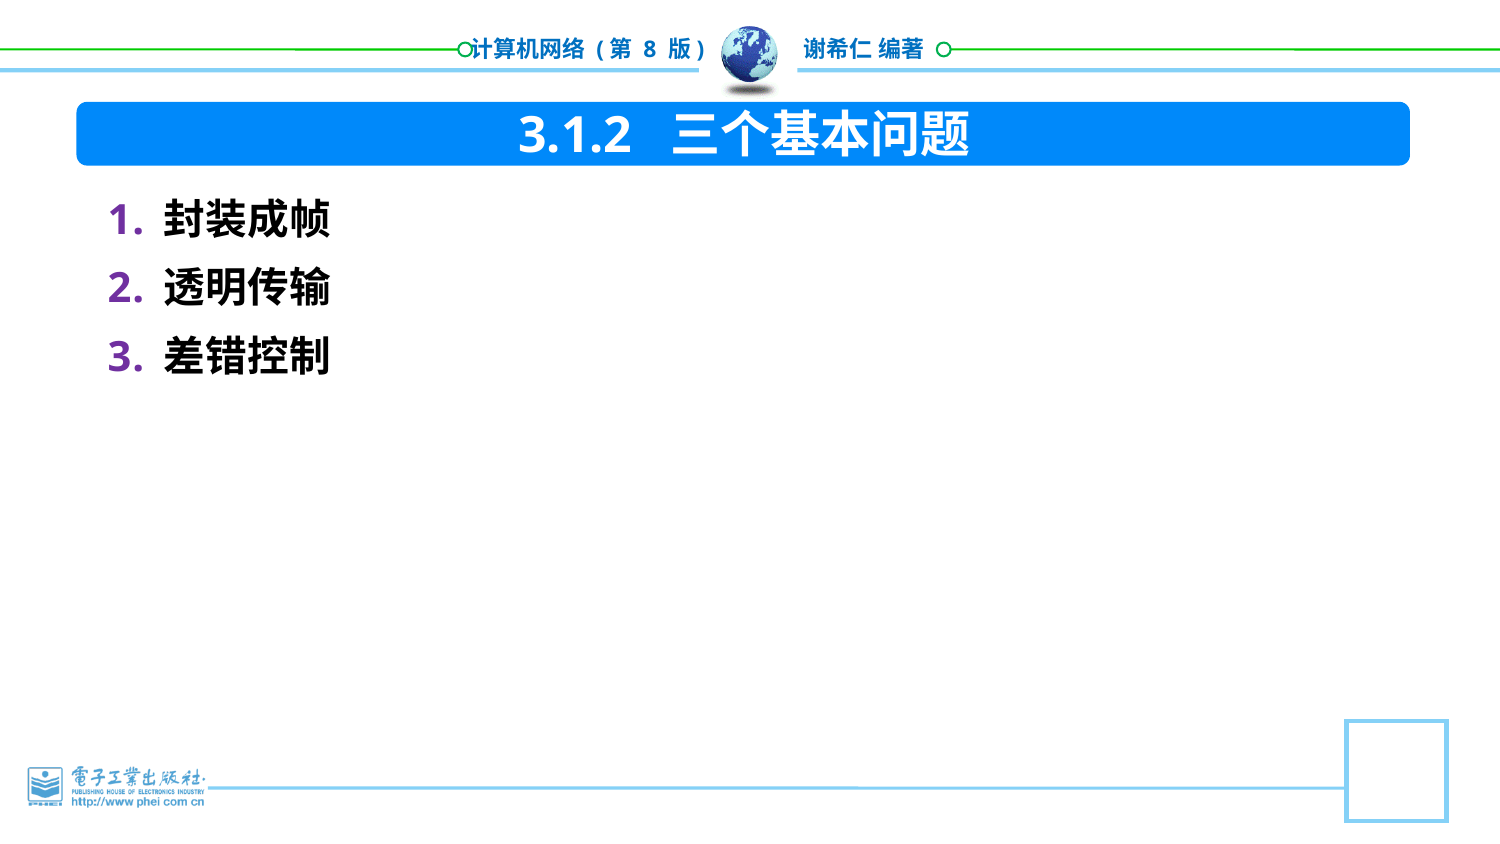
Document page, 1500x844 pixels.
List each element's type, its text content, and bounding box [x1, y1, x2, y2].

picture [719, 24, 779, 94]
picture [23, 764, 208, 809]
text_box [76, 101, 503, 166]
text_box [997, 101, 1411, 166]
text_box 封装成帧 透明传输 差错控制 [76, 166, 1410, 388]
text_box 3.1.2 三个基本问题 [503, 94, 997, 166]
